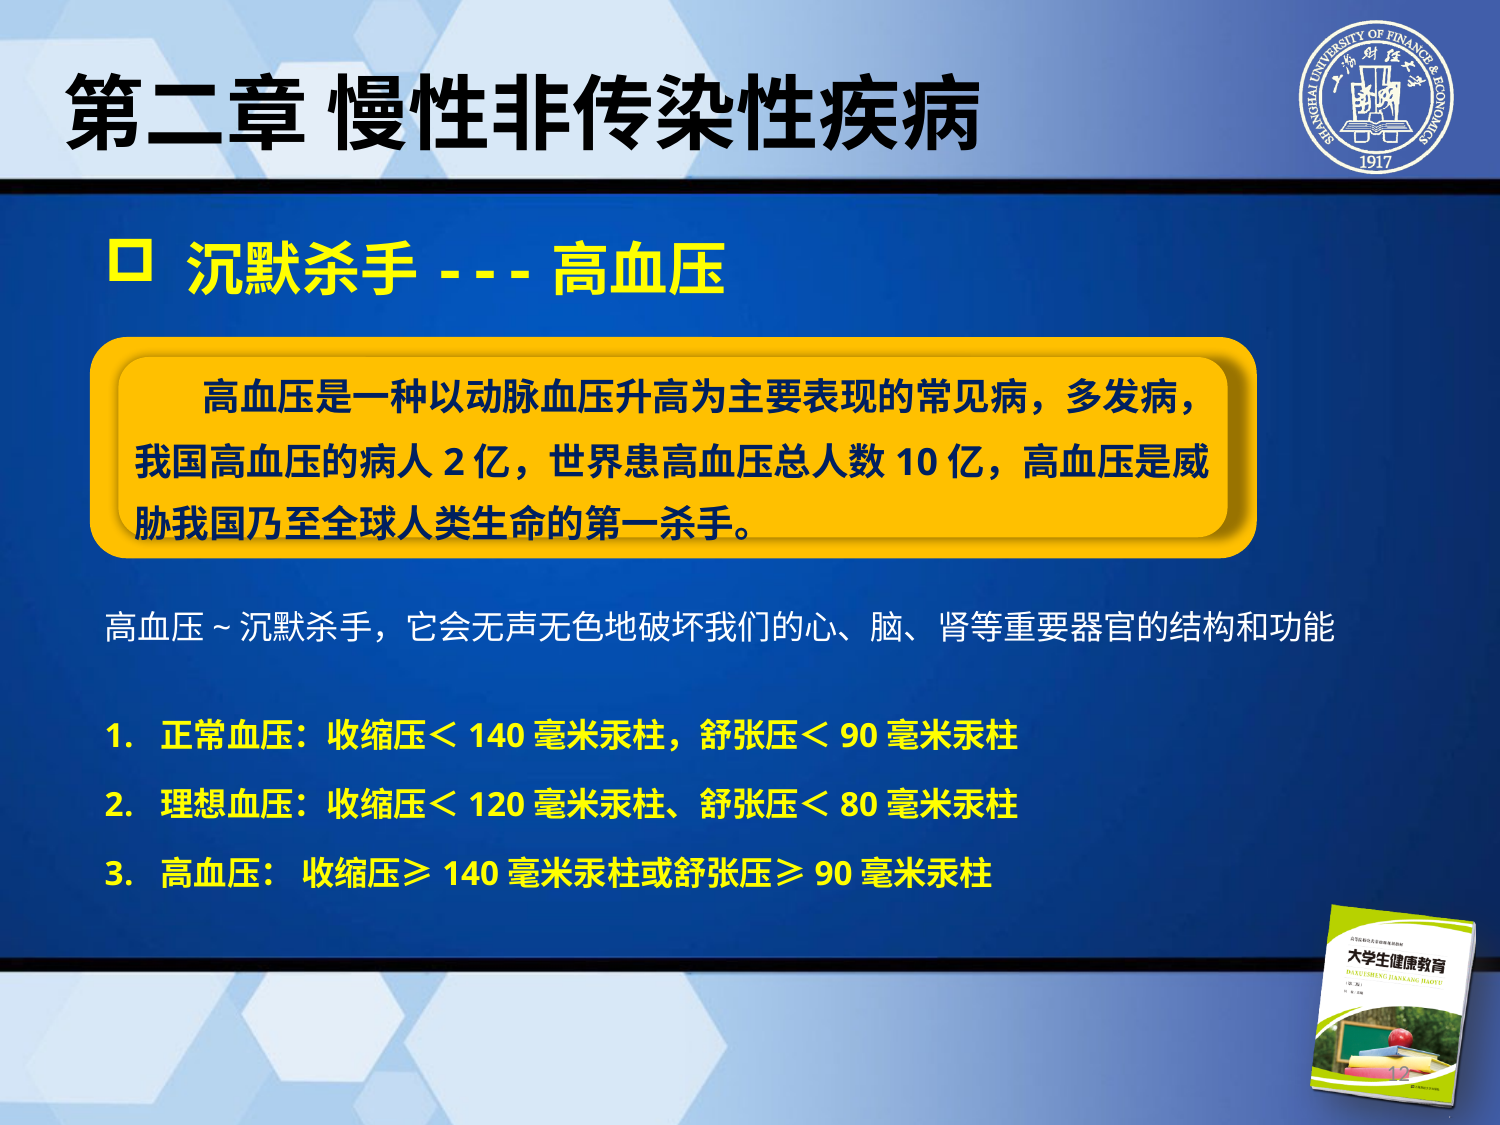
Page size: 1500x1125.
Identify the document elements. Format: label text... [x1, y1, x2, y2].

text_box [89, 336, 1257, 559]
text_box 高血压是一种以动脉血压升高为主要表现的常见病，多发病，我国高血压的病人2亿，世界患高血压总人数10亿，高血压是威胁我国乃至全球人类生命的第一杀手。 [119, 567, 1239, 572]
text_box 正常血压：收缩压＜140毫米汞柱，舒张压＜90毫米汞柱 理想血压：收缩压＜120毫米汞柱、舒张压＜80毫米汞柱 高血压： 收缩压≥140毫米汞柱或舒张压≥90毫米汞柱 [89, 678, 1500, 900]
text_box 第二章 慢性非传染性疾病 [47, 37, 1363, 184]
picture [0, 0, 1500, 1125]
slide_number 12 [1075, 1042, 1426, 1103]
text_box 高血压~沉默杀手，它会无声无色地破坏我们的心、脑、肾等重要器官的结构和功能 [89, 572, 1375, 654]
text_box 沉默杀手---高血压 [89, 224, 840, 310]
